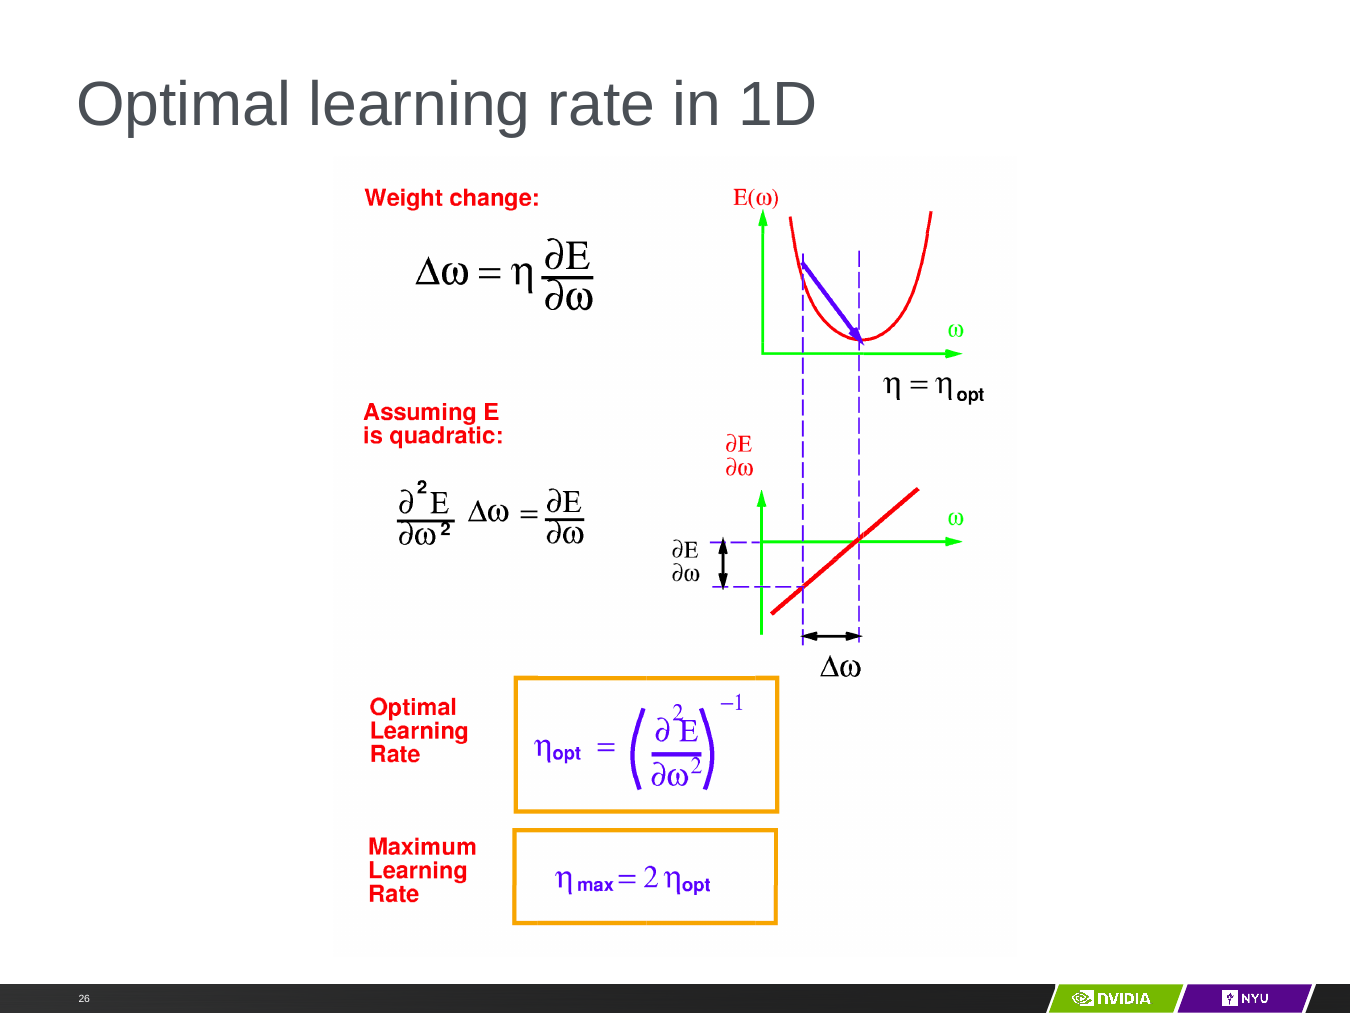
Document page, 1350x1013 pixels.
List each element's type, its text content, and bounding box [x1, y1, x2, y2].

picture [333, 155, 1017, 957]
title Optimal learning rate in 1D [61, 56, 1289, 142]
